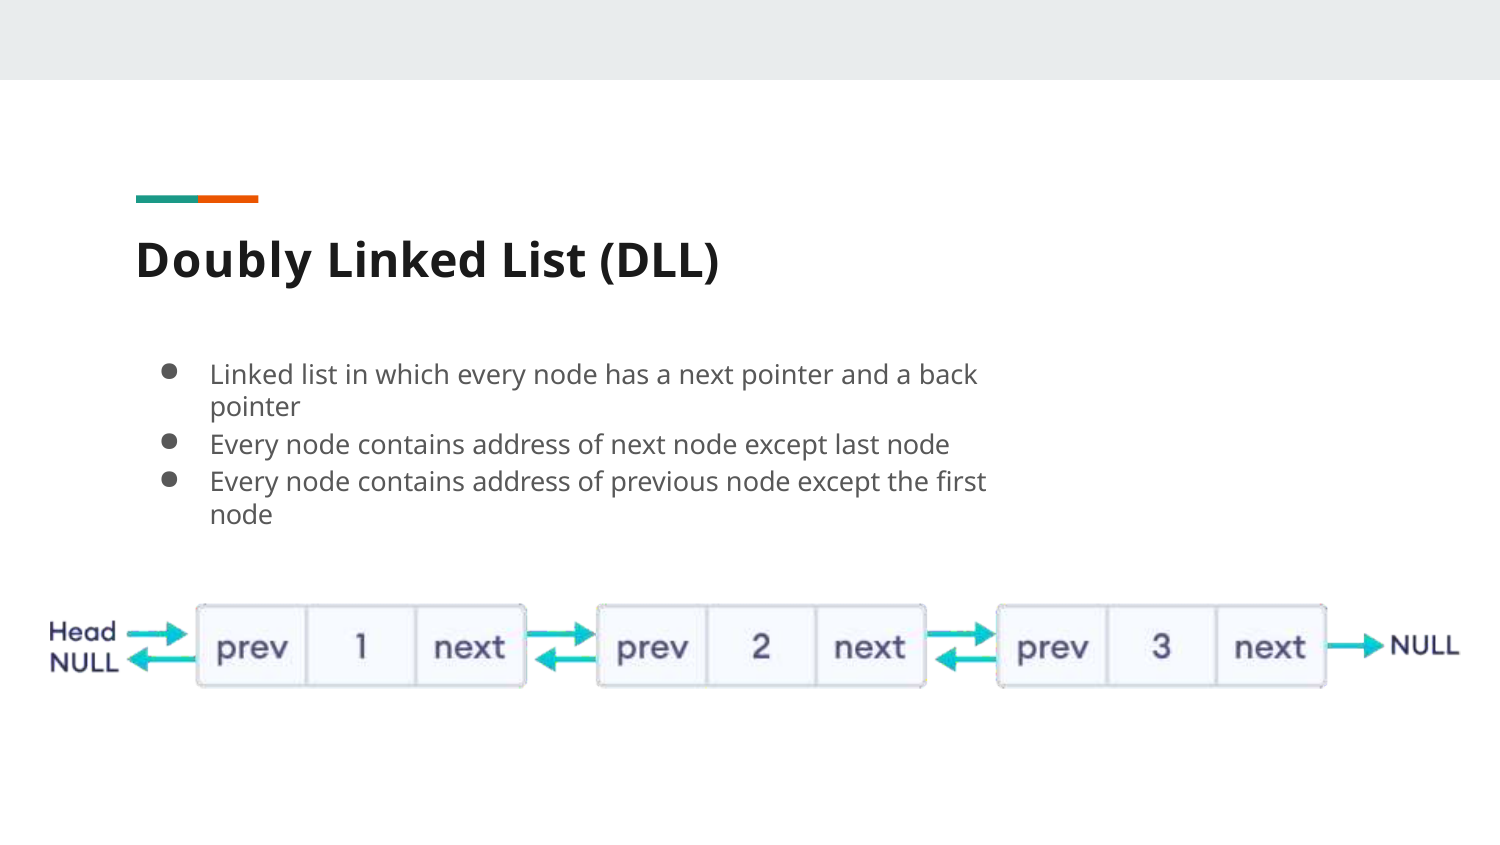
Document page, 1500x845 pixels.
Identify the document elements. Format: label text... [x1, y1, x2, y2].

text_box Linked list in which every node has a next pointer and a back pointer Every node contains address of next node except last node Every node contains address of previous node except the first node [156, 350, 1026, 530]
picture [50, 603, 1462, 689]
title Doubly Linked List (DLL) [128, 212, 848, 371]
